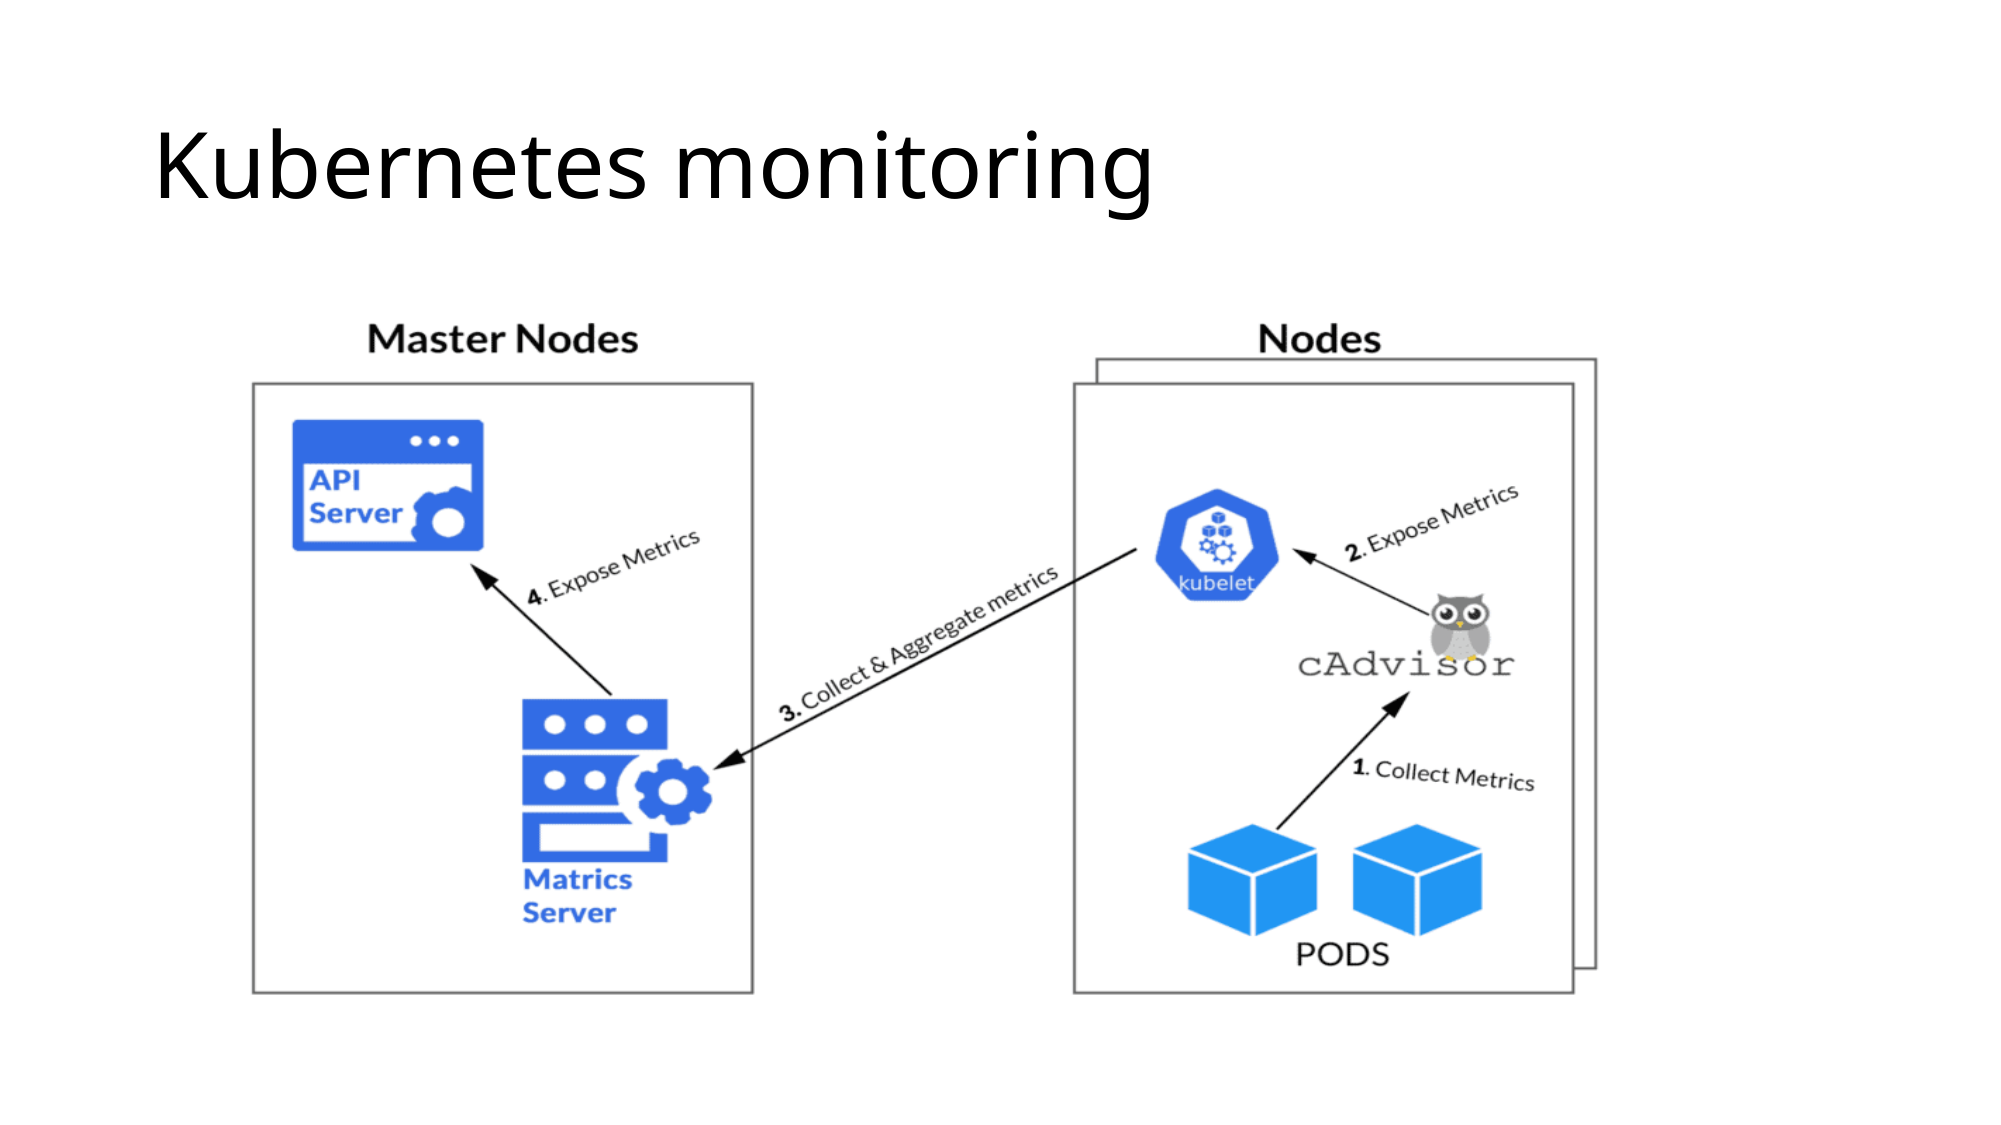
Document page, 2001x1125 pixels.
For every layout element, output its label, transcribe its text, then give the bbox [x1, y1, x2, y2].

title Kubernetes monitoring [137, 59, 1863, 278]
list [193, 299, 1635, 1033]
